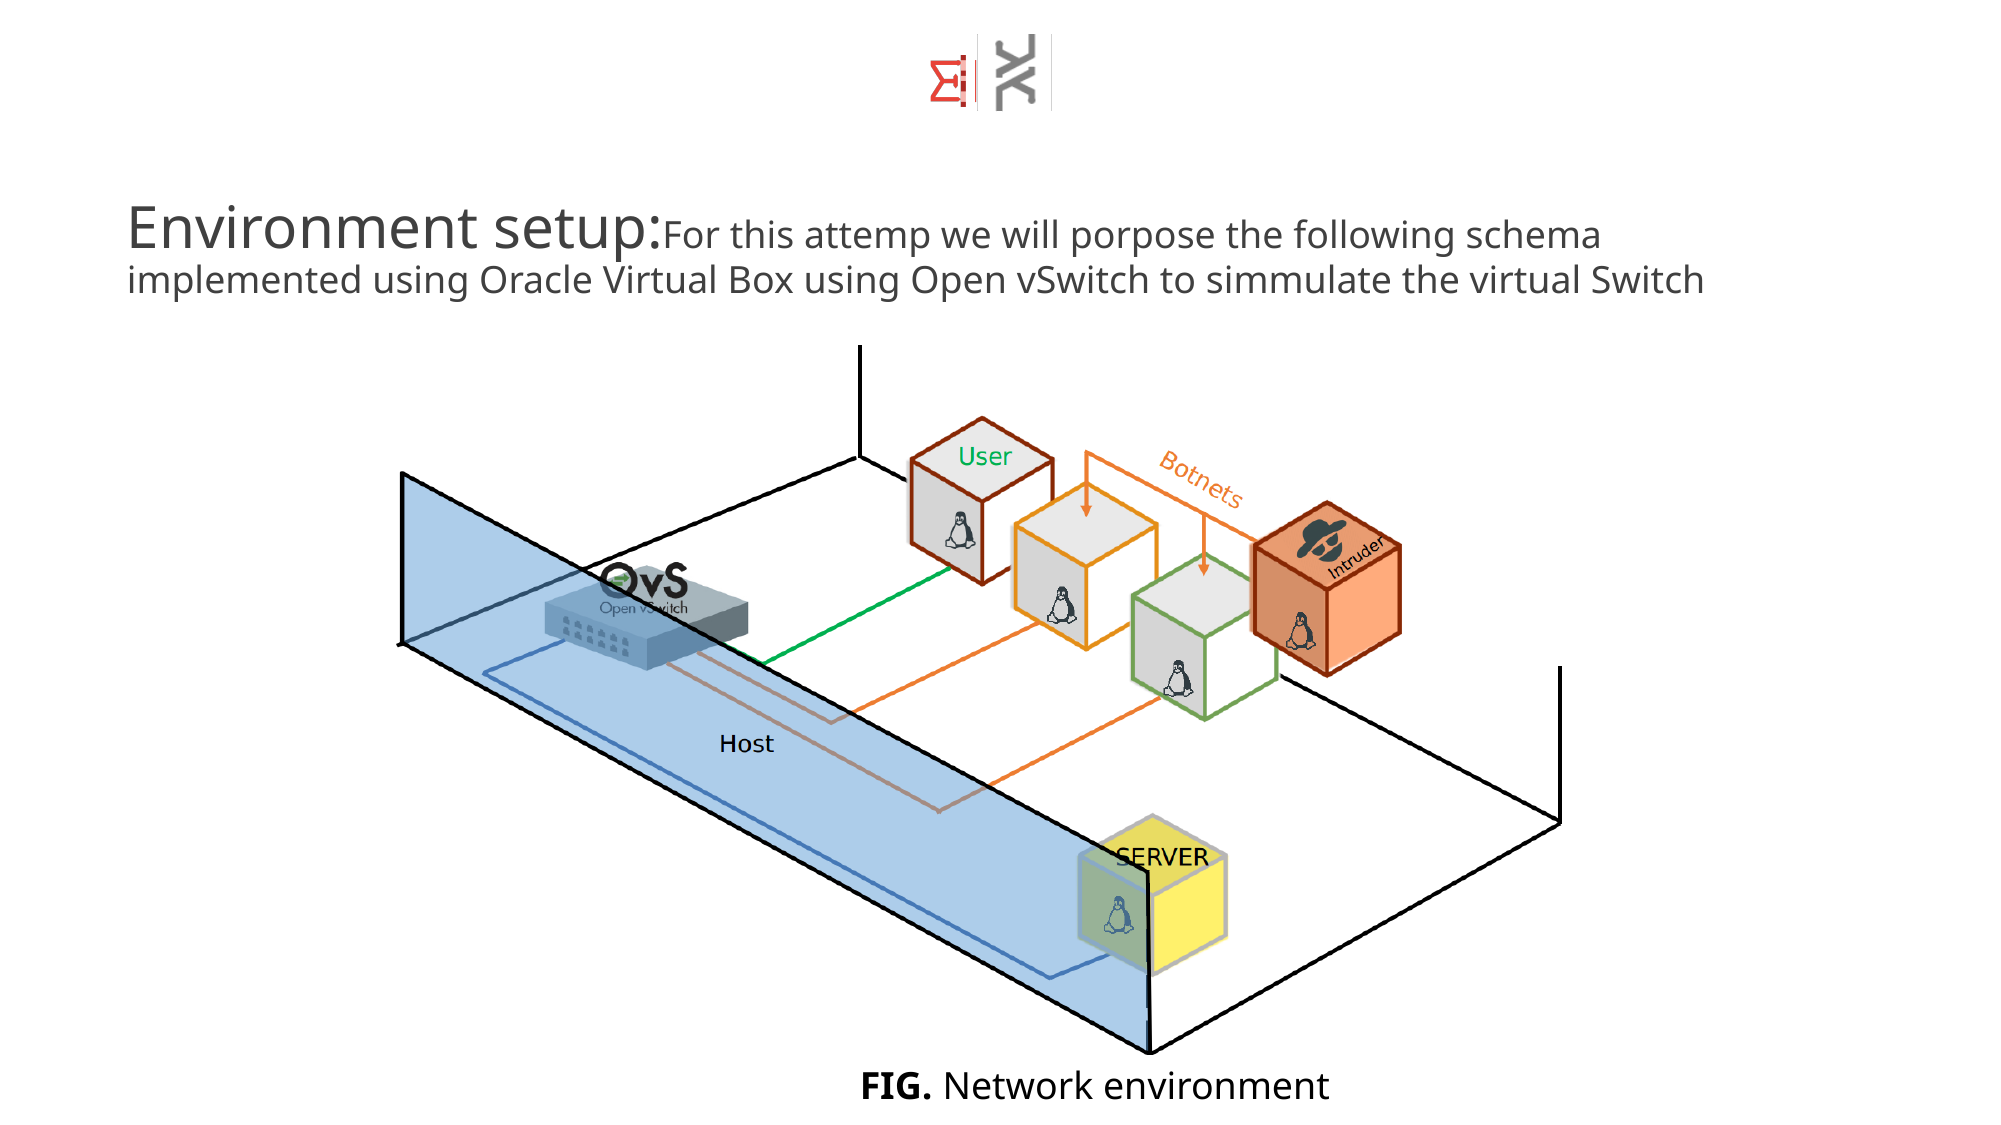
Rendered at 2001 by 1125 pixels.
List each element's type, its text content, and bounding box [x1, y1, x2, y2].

subtitle Environment setup:For this attemp we will porpose the following schema implemented using Oracle Virtual Box using Open vSwitch to simmulate the virtual Switch [111, 190, 1799, 274]
text_box FIG. Network environment [824, 1055, 1366, 1115]
picture [295, 336, 1571, 1055]
picture [930, 34, 1052, 112]
